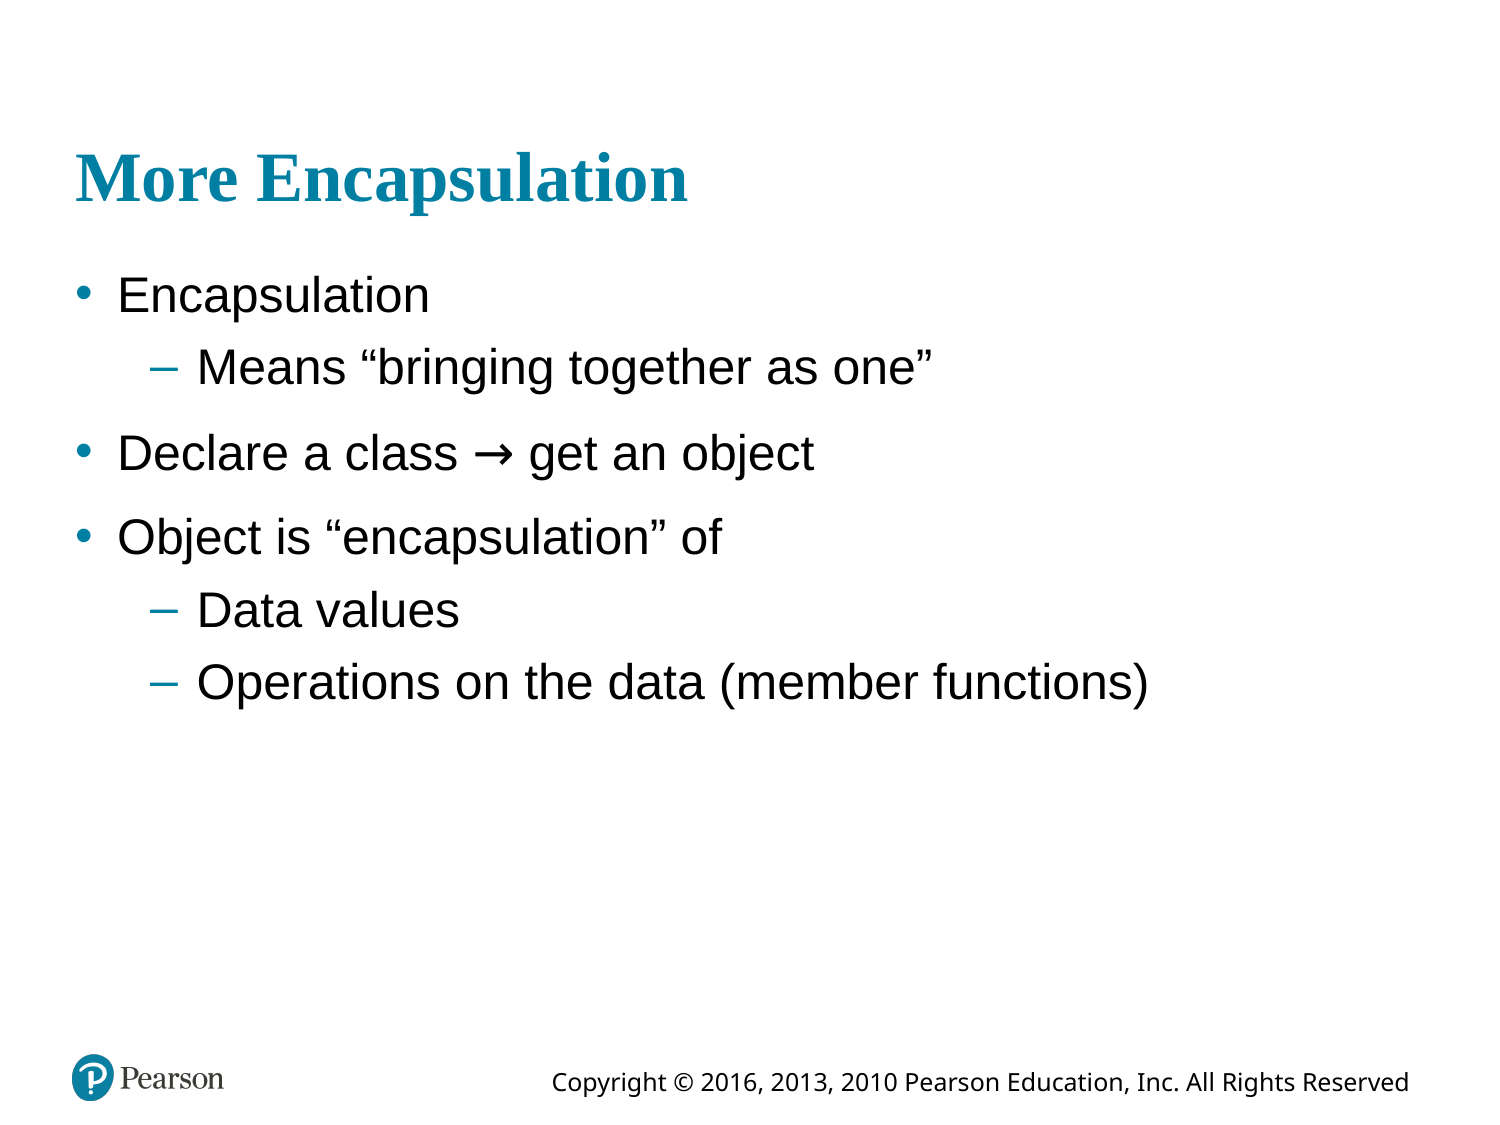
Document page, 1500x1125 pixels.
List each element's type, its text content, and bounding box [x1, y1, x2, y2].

title More Encapsulation [75, 35, 1425, 216]
picture [72, 1054, 88, 1070]
picture [72, 1087, 83, 1101]
picture [98, 1054, 224, 1101]
list Encapsulation Means “bringing together as one” Declare a class → get an object Object is “encapsulation” of Data values Operations on the data (member functions) [75, 262, 1425, 1048]
picture [80, 1063, 106, 1088]
